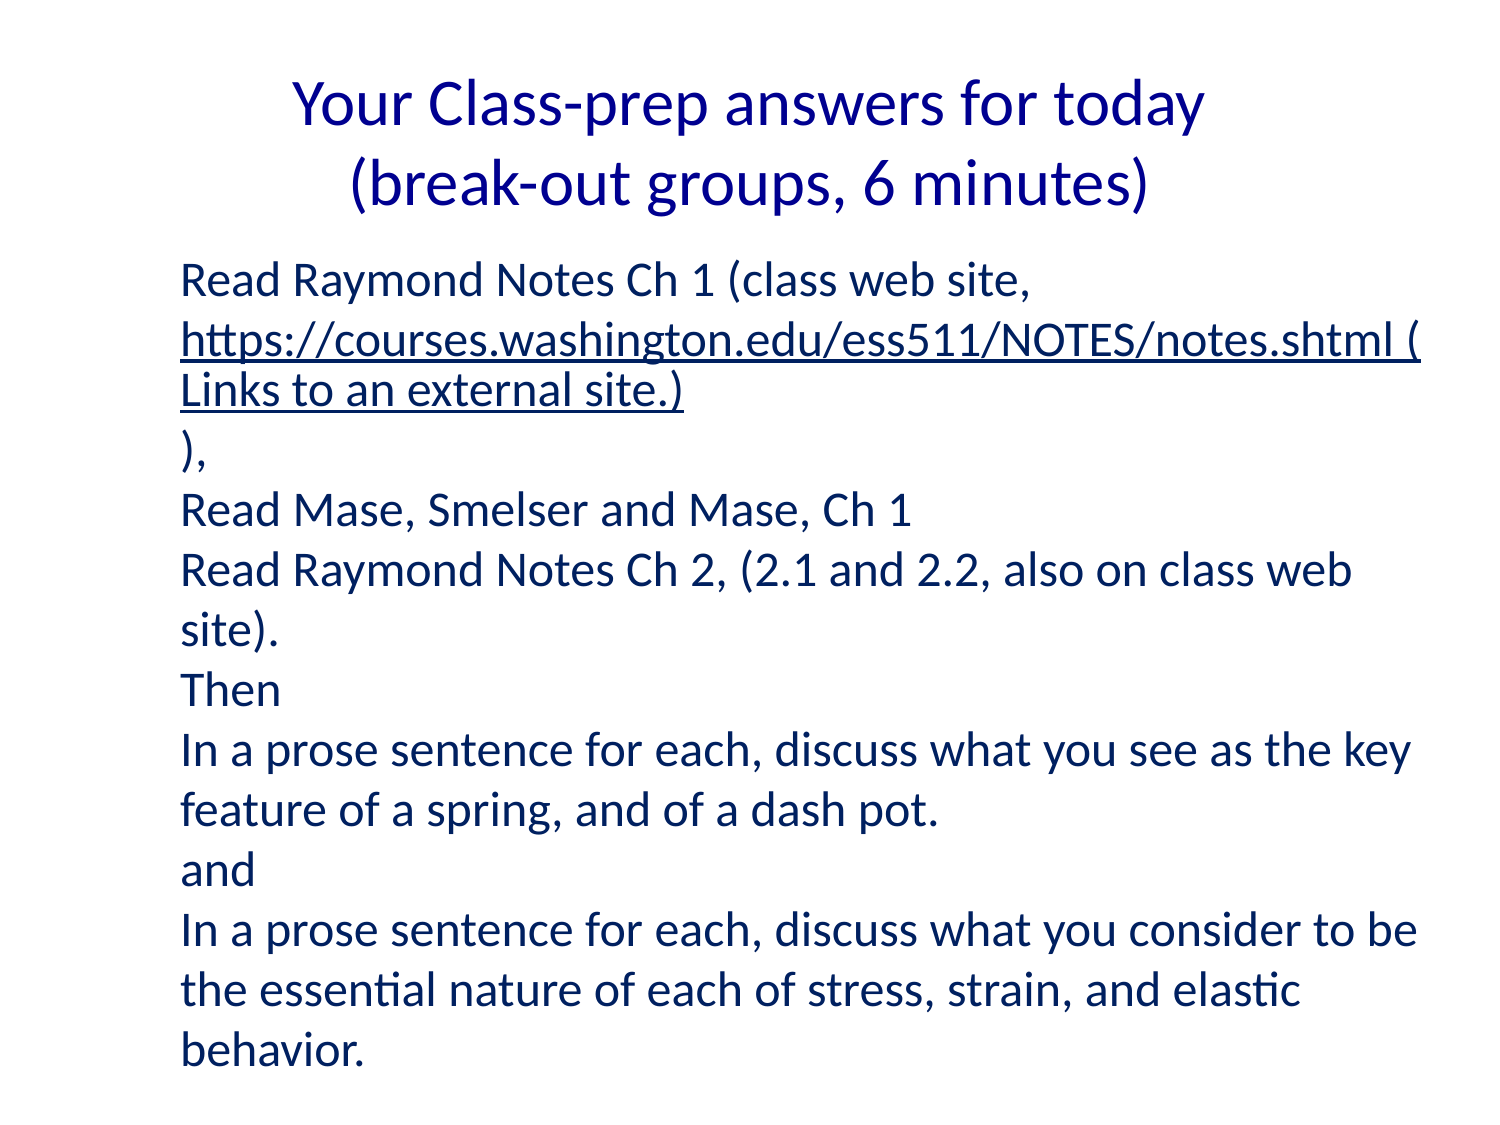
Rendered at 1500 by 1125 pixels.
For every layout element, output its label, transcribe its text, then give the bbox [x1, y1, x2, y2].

text_box Read Raymond Notes Ch 1 (class web site, https://courses.washington.edu/ess511/NOTES/notes.shtml (Links to an external site.)), Read Mase, Smelser and Mase, Ch 1 Read Raymond Notes Ch 2, (2.1 and 2.2, also on class web site). Then In a prose sentence for each, discuss what you see as the key feature of a spring, and of a dash pot. and In a prose sentence for each, discuss what you consider to be the essential nature of each of stress, strain, and elastic behavior. [165, 238, 1448, 1034]
title Your Class-prep answers for today (break-out groups, 6 minutes) [75, 45, 1425, 233]
